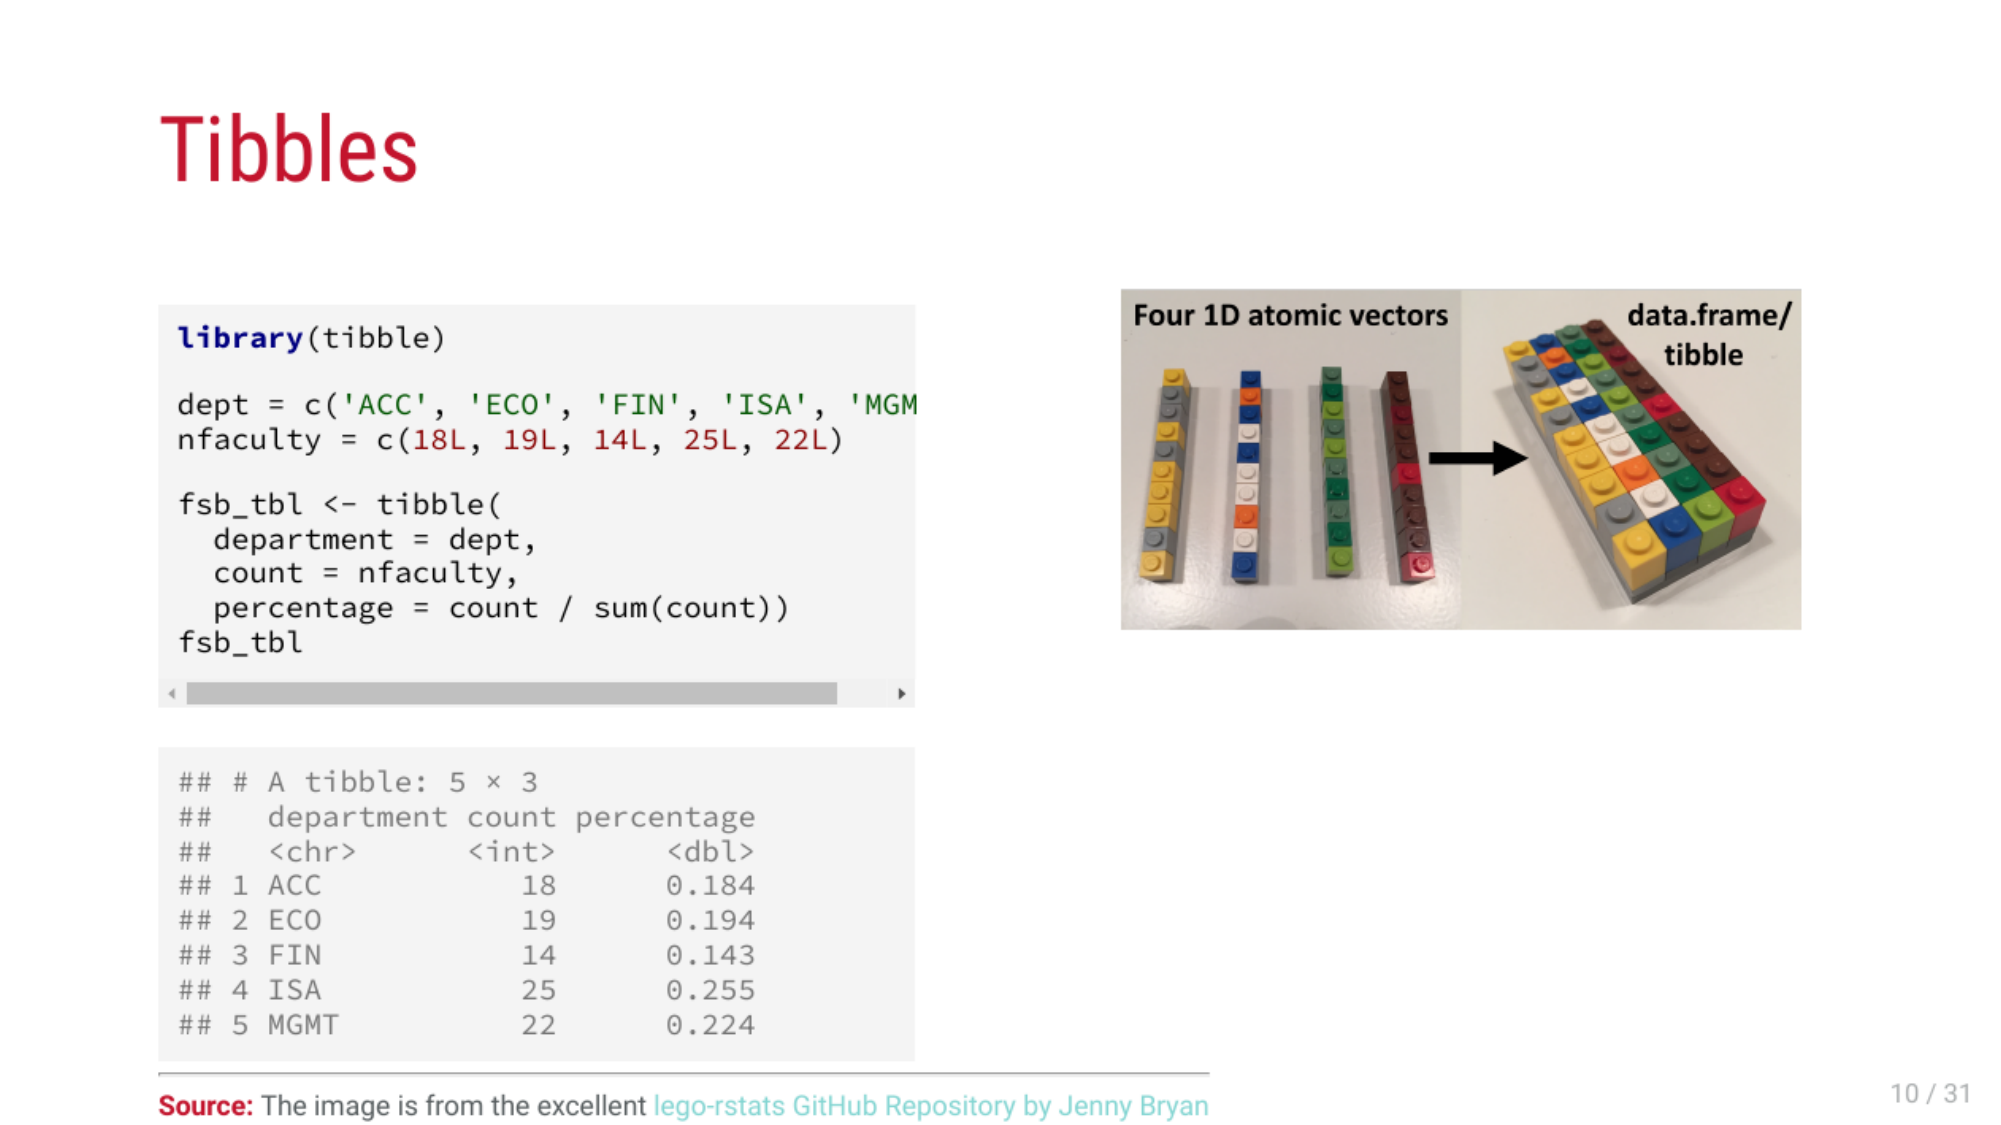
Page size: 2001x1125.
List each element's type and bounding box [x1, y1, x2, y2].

list [0, 0, 2000, 1125]
